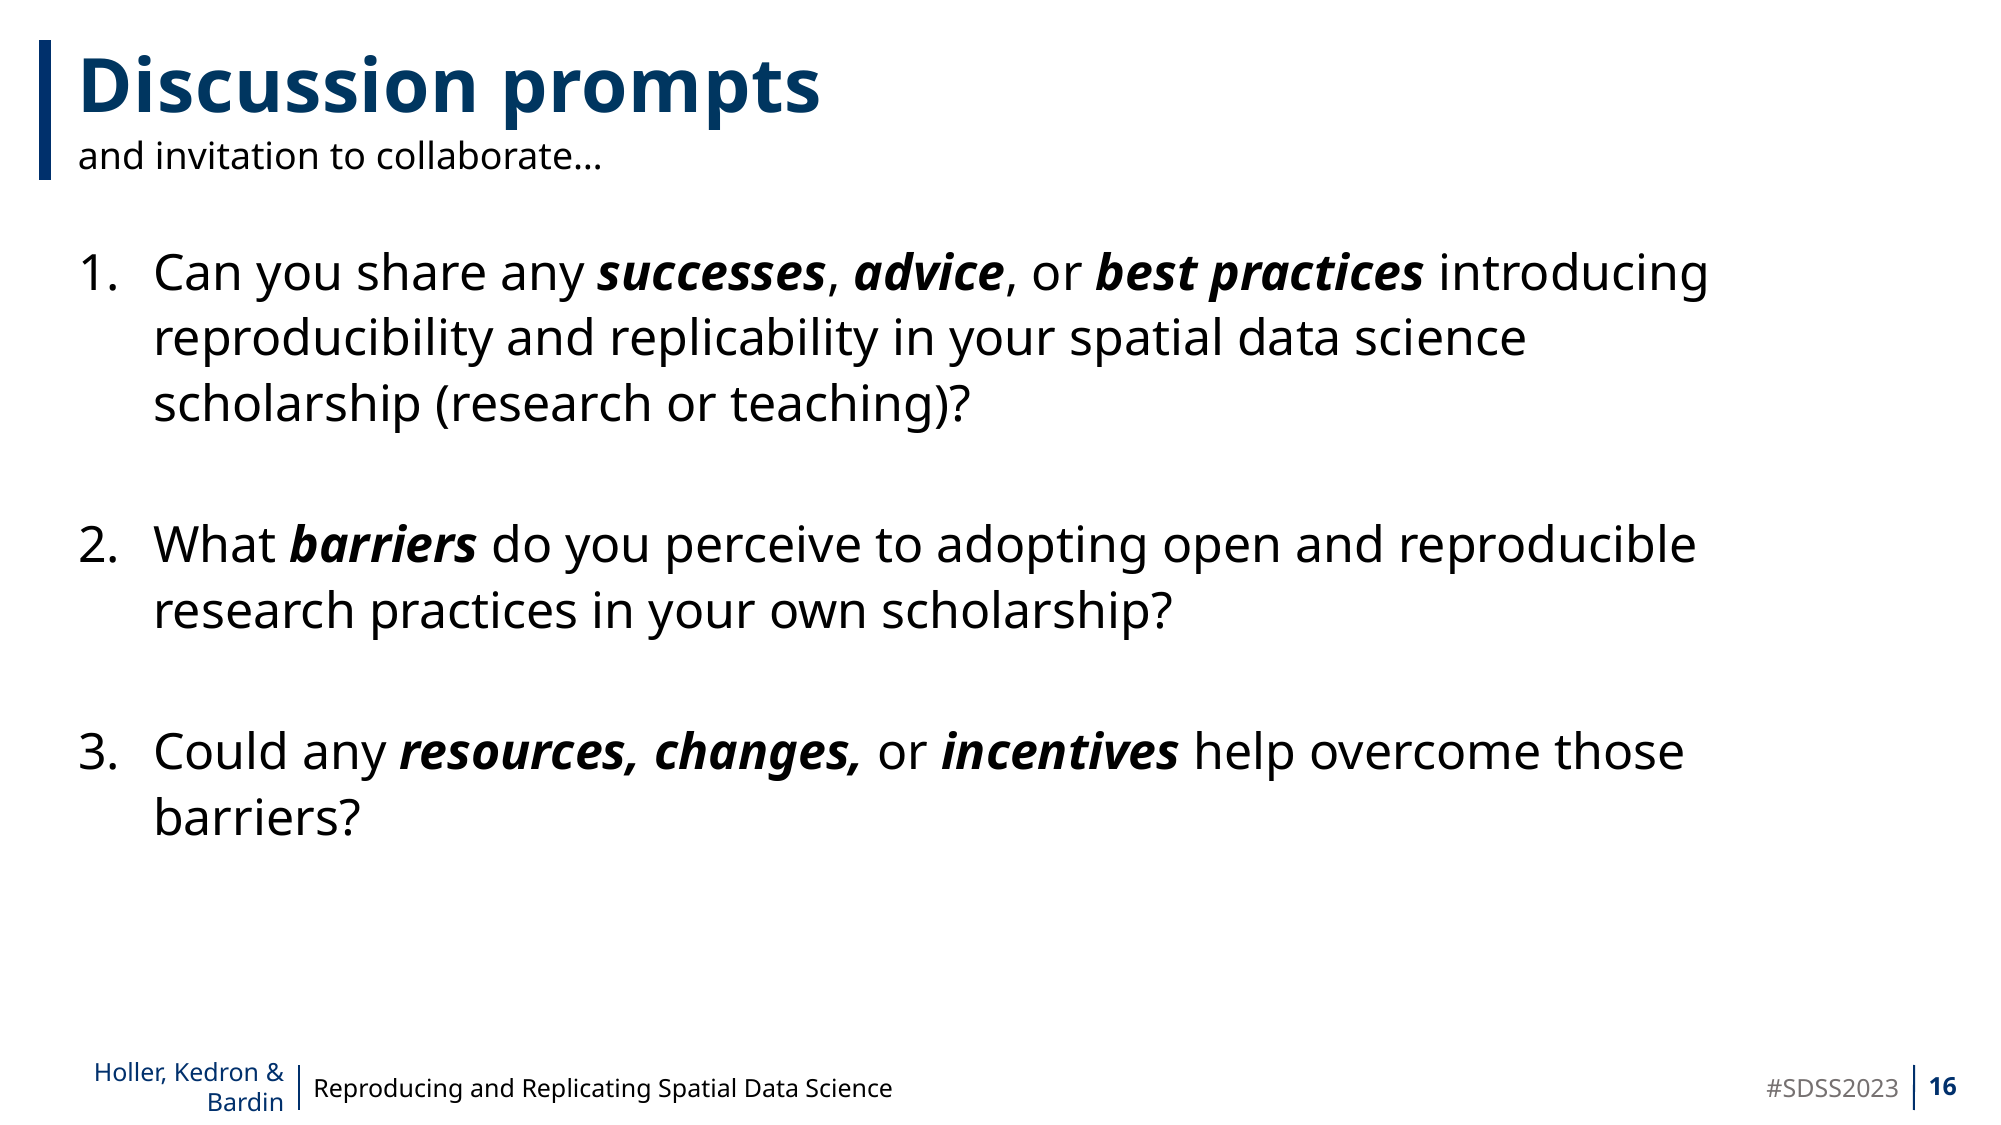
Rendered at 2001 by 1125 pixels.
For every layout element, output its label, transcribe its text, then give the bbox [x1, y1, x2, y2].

list Can you share any successes, advice, or best practices introducing reproducibility and replicability in your spatial data science scholarship (research or teaching)? What barriers do you perceive to adopting open and reproducible research practices in your own scholarship? Could any resources, changes, or incentives help overcome those barriers? [63, 226, 1748, 1016]
list and invitation to collaborate… [63, 129, 1748, 188]
list Discussion prompts [63, 40, 1748, 129]
